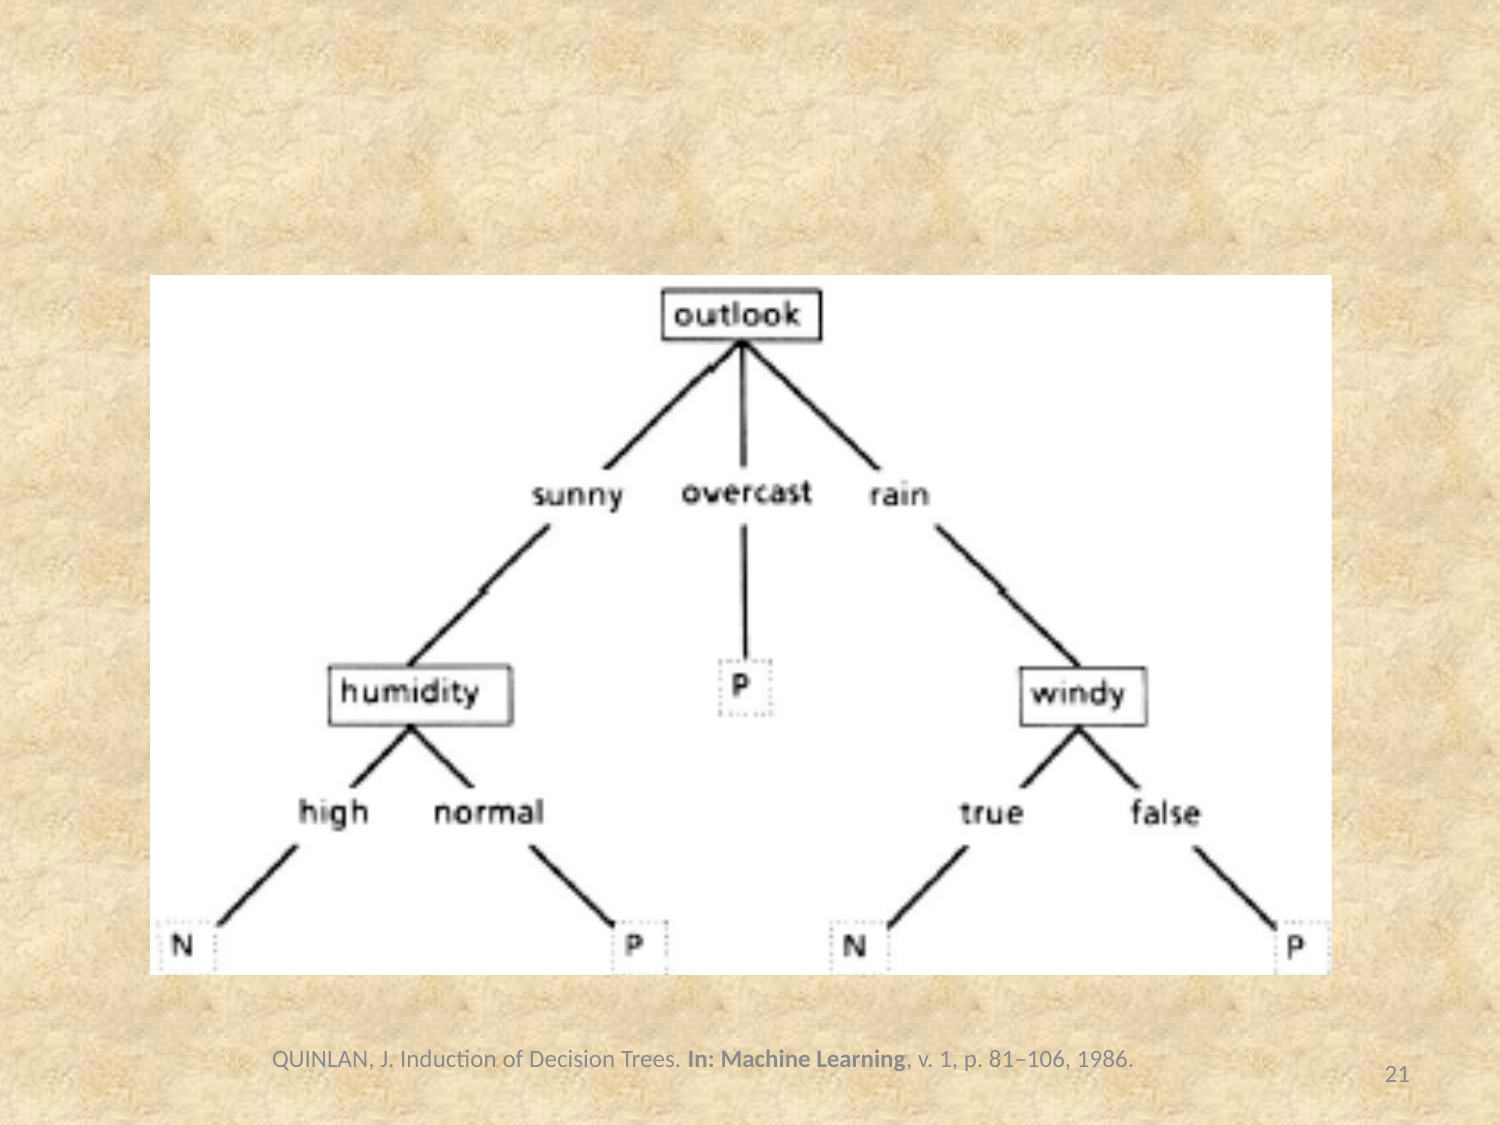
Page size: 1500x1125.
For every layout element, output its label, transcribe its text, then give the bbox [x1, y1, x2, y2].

slide_number 21 [1074, 1042, 1425, 1103]
footer QUINLAN, J. Induction of Decision Trees. In: Machine Learning, v. 1, p. 81–106, 1986. [125, 1042, 1074, 1103]
picture [0, 0, 1500, 1125]
